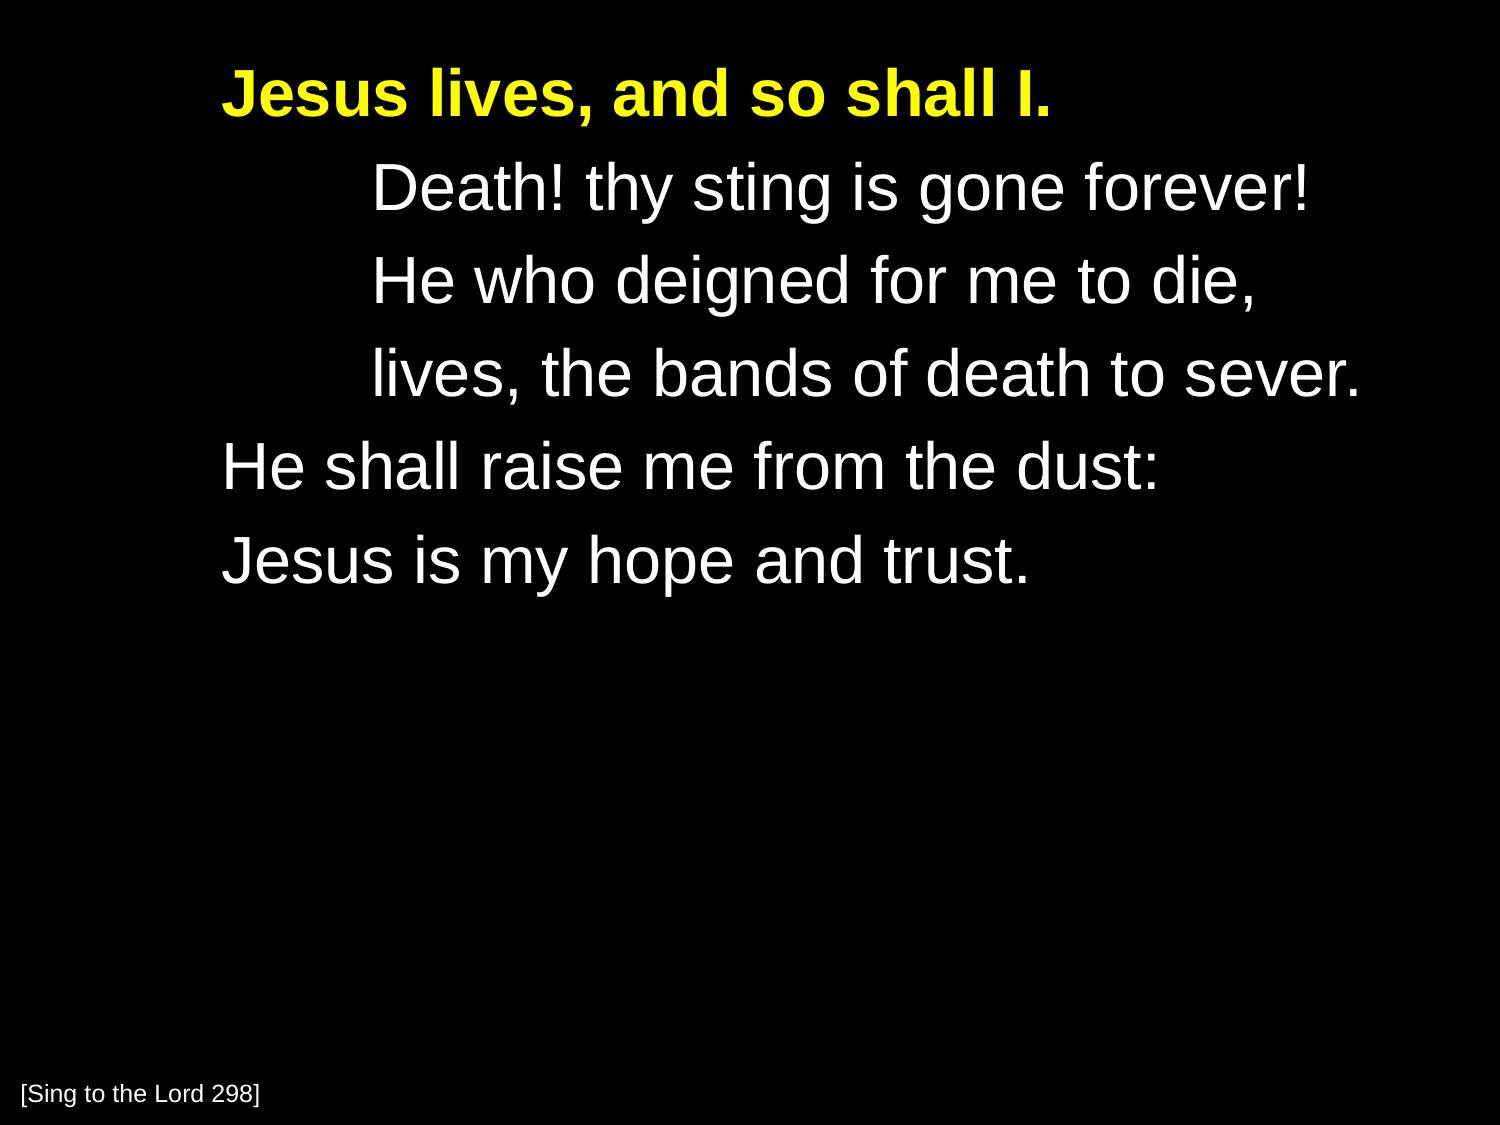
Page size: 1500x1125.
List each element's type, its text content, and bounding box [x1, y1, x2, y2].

list Jesus lives, and so shall I. Death! thy sting is gone forever! He who deigned for me to die, lives, the bands of death to sever. He shall raise me from the dust: Jesus is my hope and trust. [0, 42, 1500, 1047]
text_box [Sing to the Lord 298] [5, 1070, 526, 1115]
